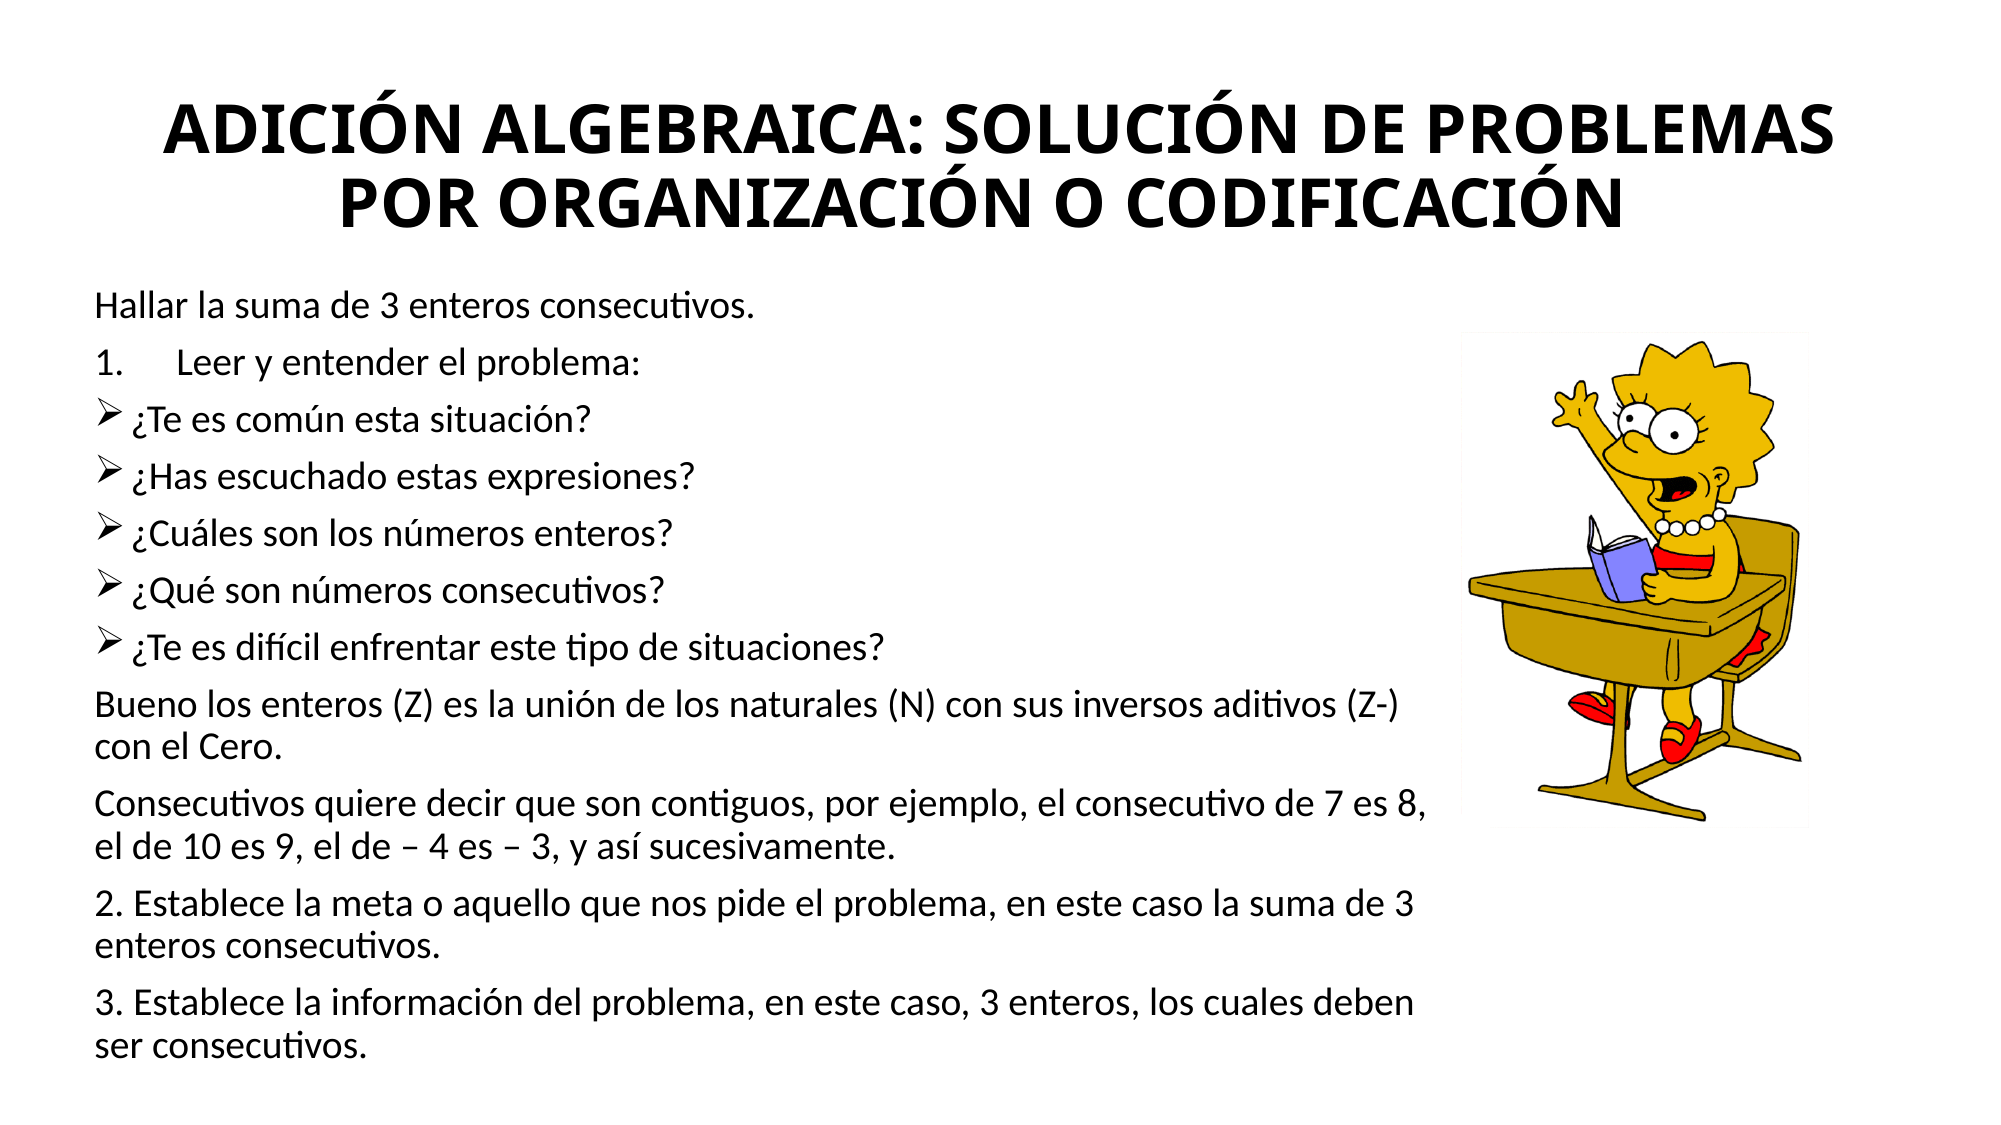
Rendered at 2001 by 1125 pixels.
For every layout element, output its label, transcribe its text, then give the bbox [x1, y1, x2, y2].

picture [1461, 332, 1809, 828]
title ADICIÓN ALGEBRAICA: SOLUCIÓN DE PROBLEMAS POR ORGANIZACIÓN O CODIFICACIÓN [137, 59, 1863, 278]
list Hallar la suma de 3 enteros consecutivos. Leer y entender el problema: ¿Te es común esta situación? ¿Has escuchado estas expresiones? ¿Cuáles son los números enteros? ¿Qué son números consecutivos? ¿Te es difícil enfrentar este tipo de situaciones? Bueno los enteros (Z) es la unión de los naturales (N) con sus inversos aditivos (Z-) con el Cero. Consecutivos quiere decir que son contiguos, por ejemplo, el consecutivo de 7 es 8, el de 10 es 9, el de – 4 es – 3, y así sucesivamente. 2. Establece la meta o aquello que nos pide el problema, en este caso la suma de 3 enteros consecutivos. 3. Establece la información del problema, en este caso, 3 enteros, los cuales deben ser consecutivos. [79, 277, 1462, 1075]
